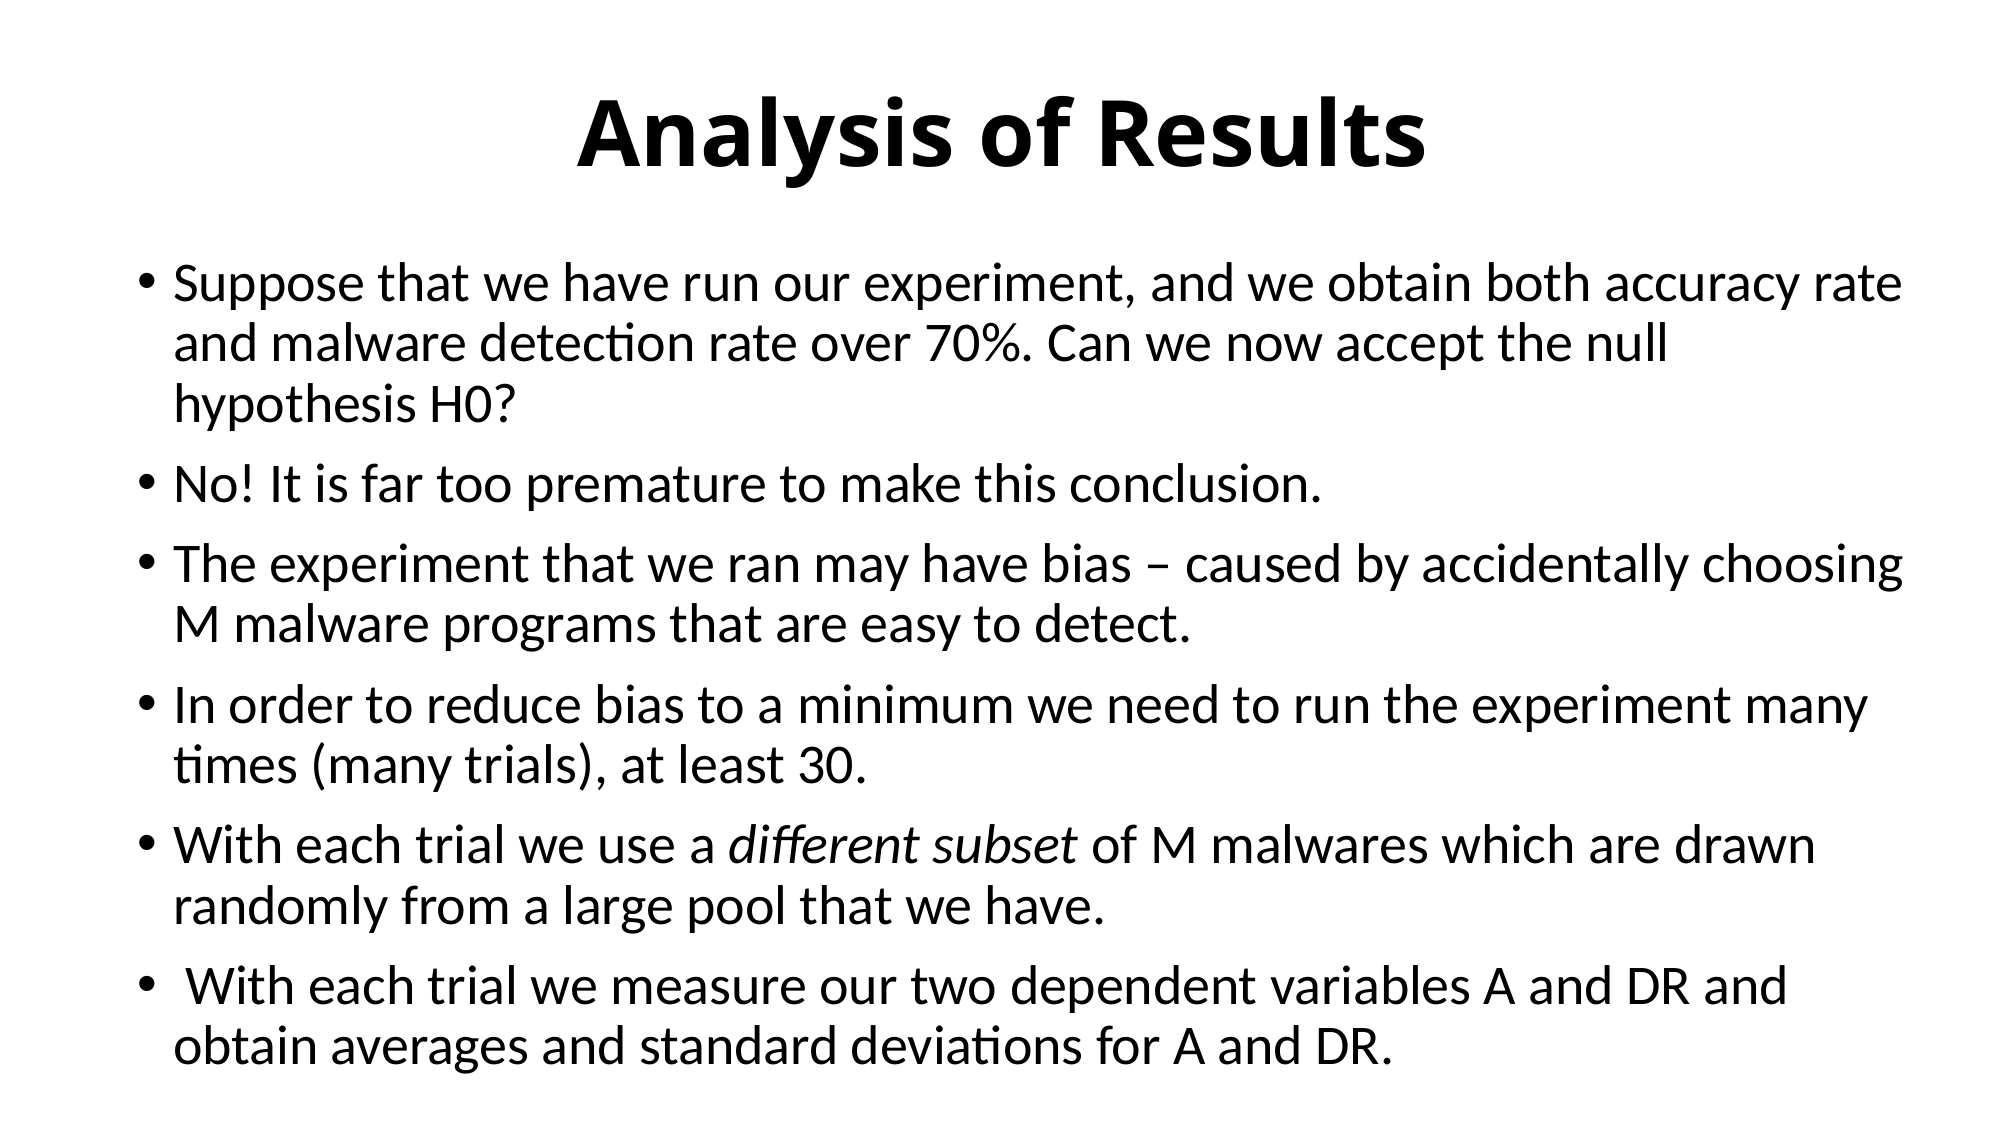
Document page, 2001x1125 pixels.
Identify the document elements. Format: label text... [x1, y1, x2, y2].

list Suppose that we have run our experiment, and we obtain both accuracy rate and malware detection rate over 70%. Can we now accept the null hypothesis H0? No! It is far too premature to make this conclusion. The experiment that we ran may have bias – caused by accidentally choosing M malware programs that are easy to detect. In order to reduce bias to a minimum we need to run the experiment many times (many trials), at least 30. With each trial we use a different subset of M malwares which are drawn randomly from a large pool that we have. With each trial we measure our two dependent variables A and DR and obtain averages and standard deviations for A and DR. [122, 245, 1929, 1090]
title Analysis of Results [140, 28, 1866, 245]
